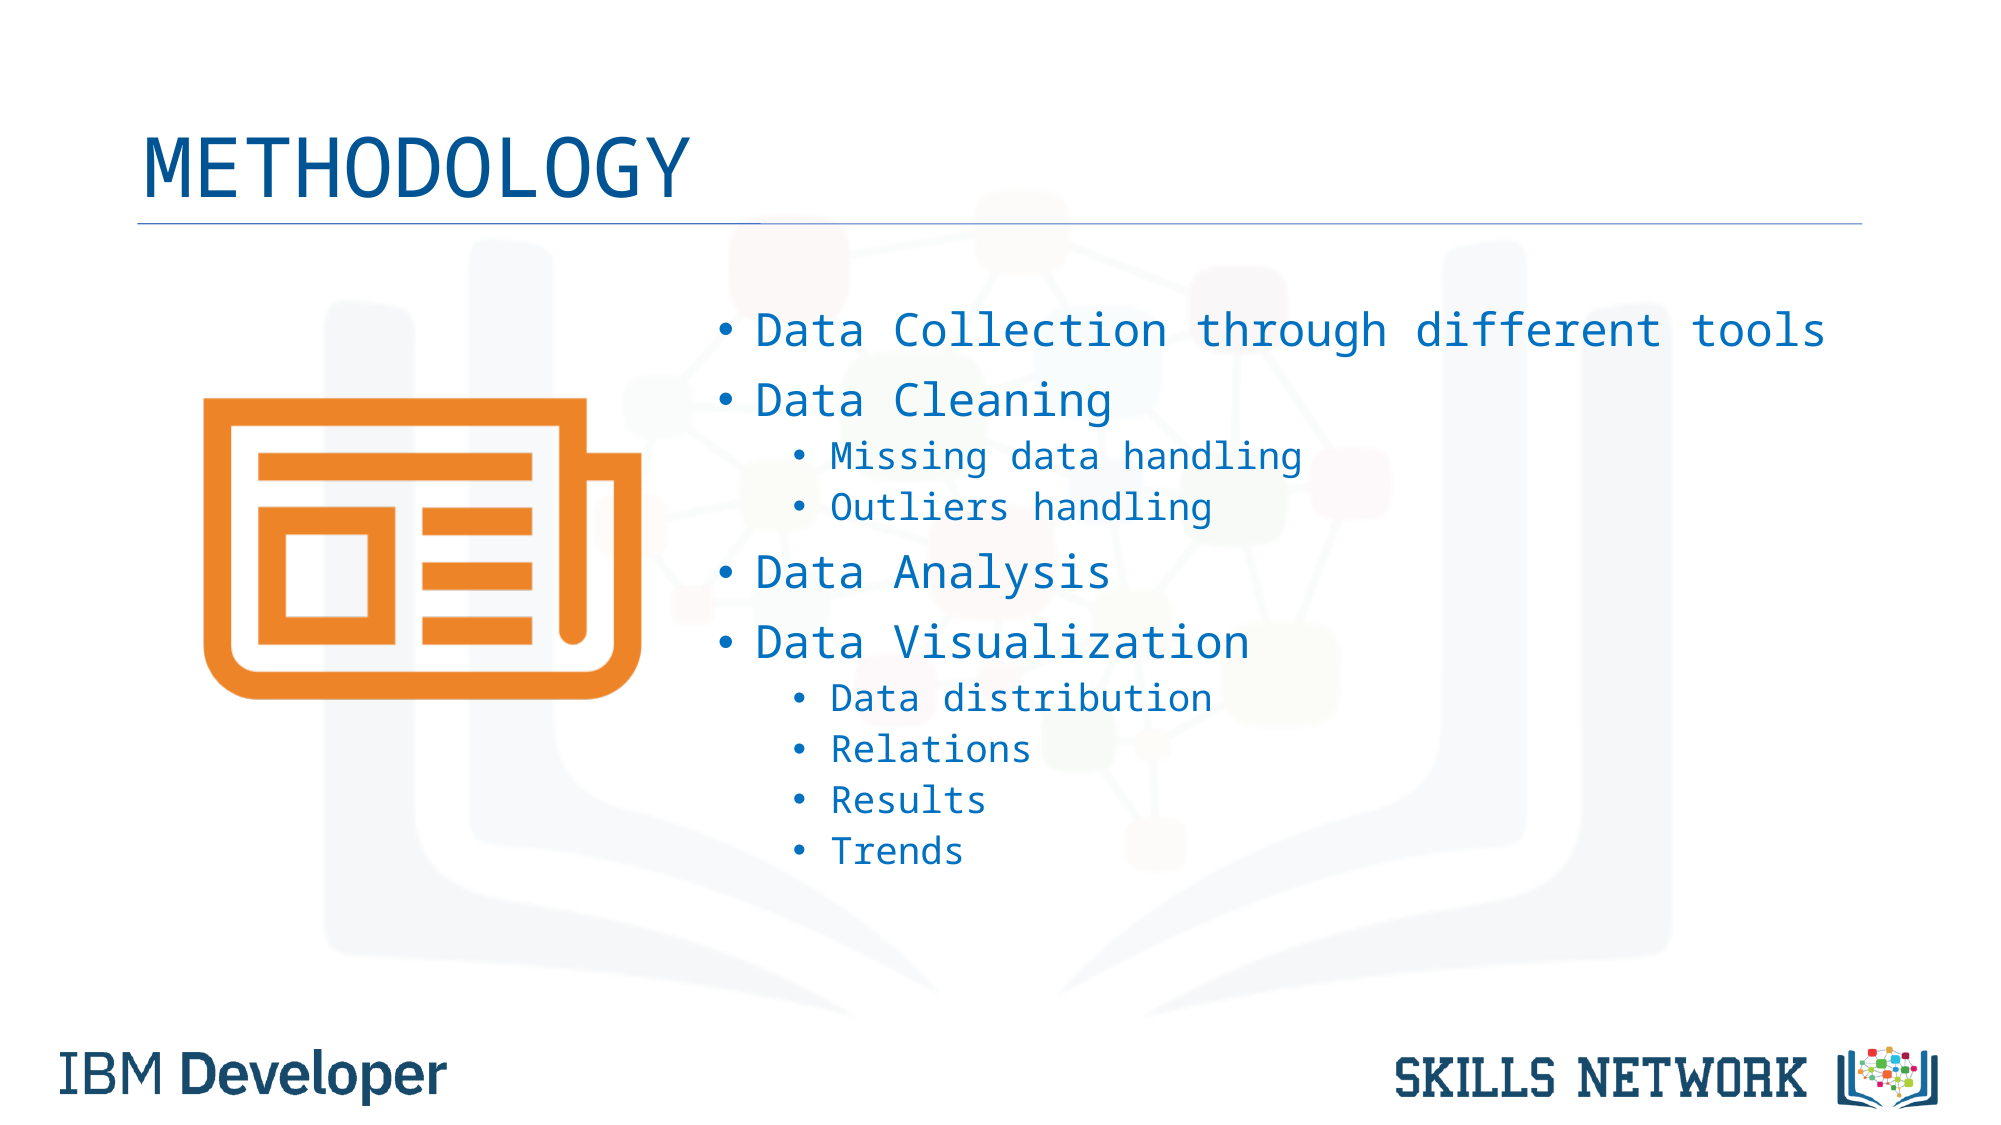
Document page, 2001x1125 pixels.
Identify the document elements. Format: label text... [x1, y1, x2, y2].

picture [160, 300, 685, 825]
picture [55, 1045, 459, 1108]
title METHODOLOGY [128, 61, 1315, 280]
list Data Collection through different tools Data Cleaning Missing data handling Outliers handling Data Analysis Data Visualization Data distribution Relations Results Trends [702, 299, 1863, 1014]
picture [1390, 1045, 1945, 1111]
